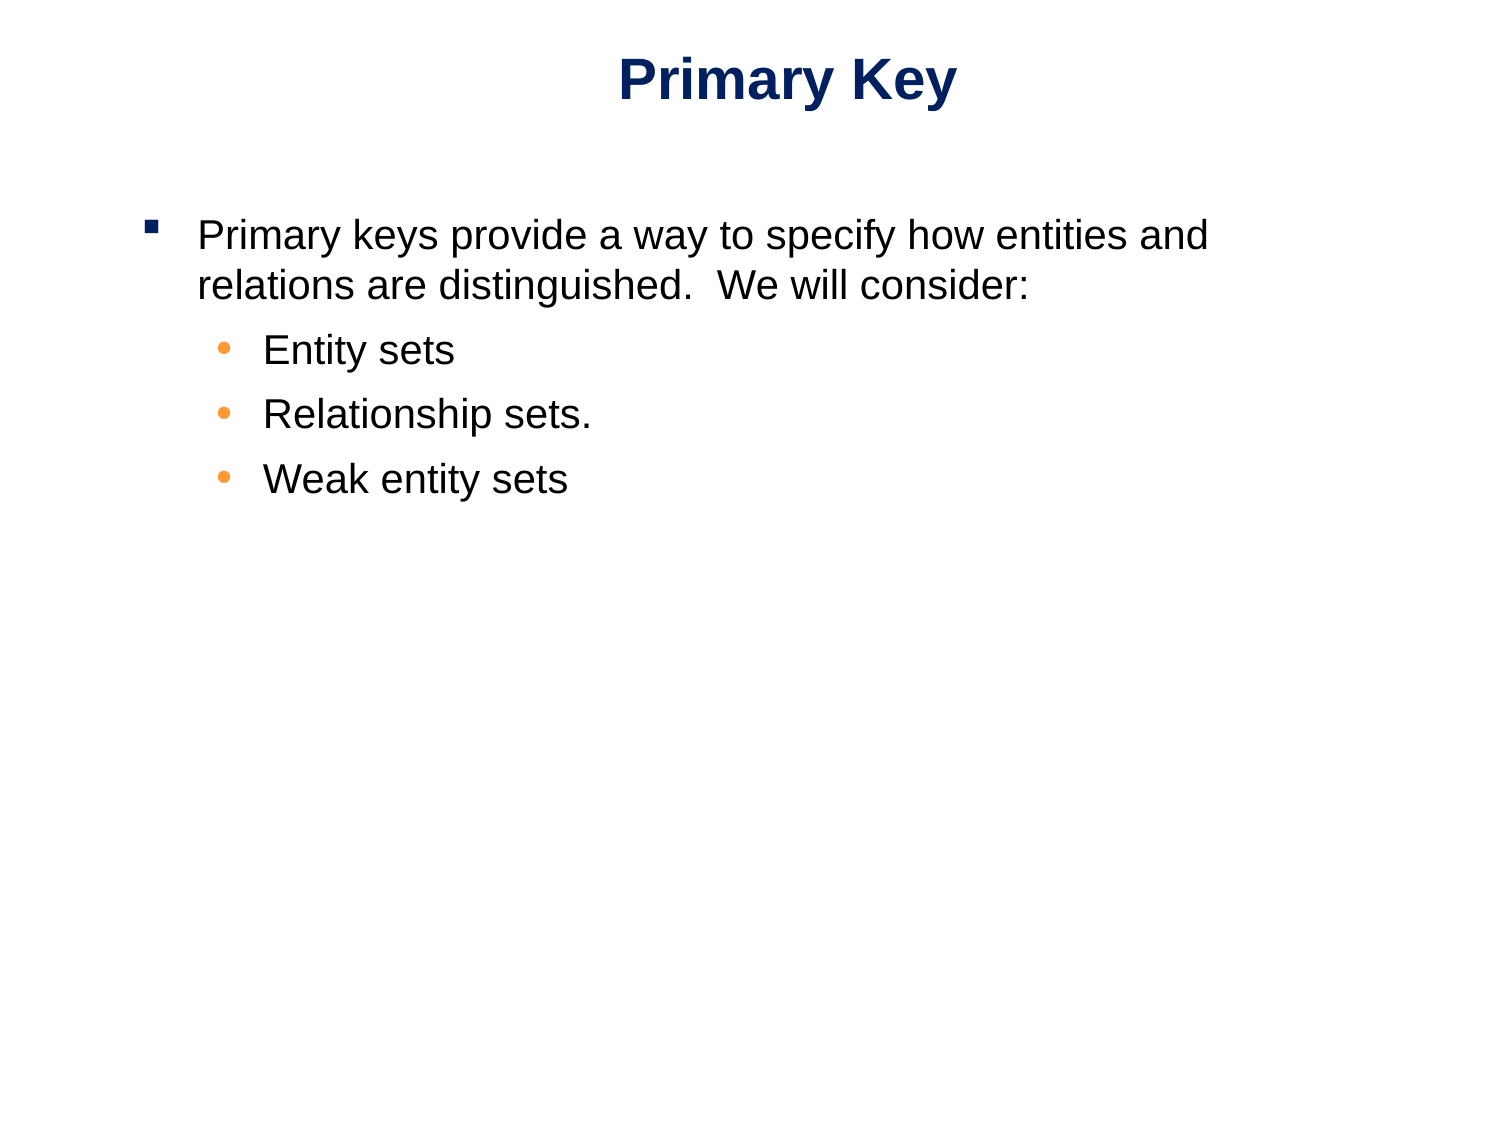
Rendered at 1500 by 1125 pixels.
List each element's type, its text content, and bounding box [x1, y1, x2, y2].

title Primary Key [125, 18, 1452, 120]
list Primary keys provide a way to specify how entities and relations are distinguished. We will consider: Entity sets Relationship sets. Weak entity sets [126, 200, 1381, 756]
